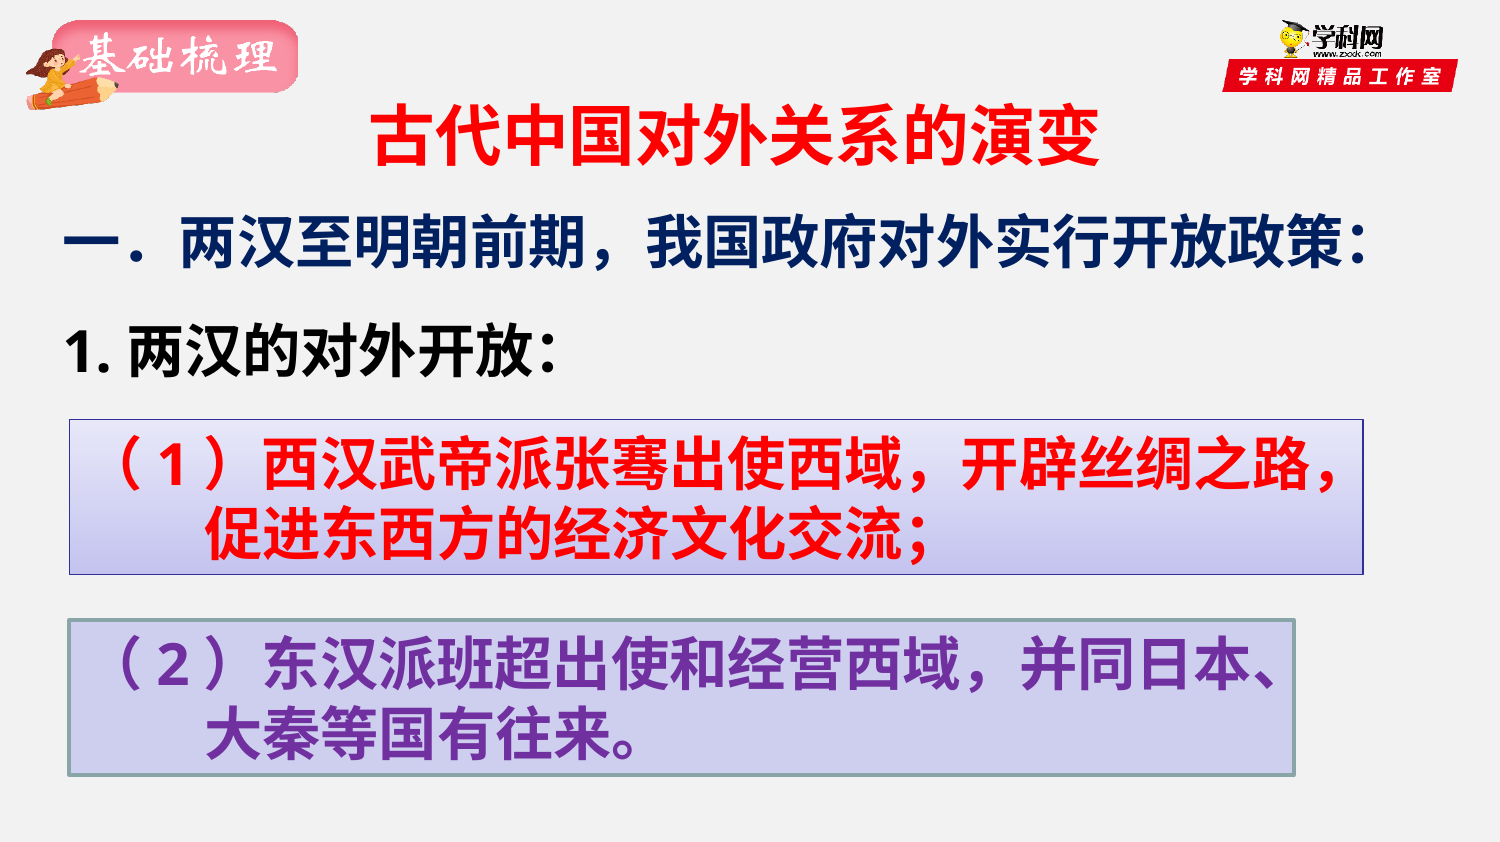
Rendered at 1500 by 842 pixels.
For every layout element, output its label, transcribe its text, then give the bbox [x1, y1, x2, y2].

text_box 古代中国对外关系的演变 [353, 46, 1118, 182]
picture [1222, 59, 1458, 92]
text_box （2）东汉派班超出使和经营西域，并同日本、 大秦等国有往来。 [67, 618, 1296, 777]
text_box 1.两汉的对外开放： [47, 306, 798, 392]
text_box 一．两汉至明朝前期，我国政府对外实行开放政策： [47, 198, 1424, 283]
picture [1280, 20, 1383, 58]
text_box （1）西汉武帝派张骞出使西域，开辟丝绸之路， 促进东西方的经济文化交流； [69, 419, 1364, 575]
picture [26, 20, 298, 111]
